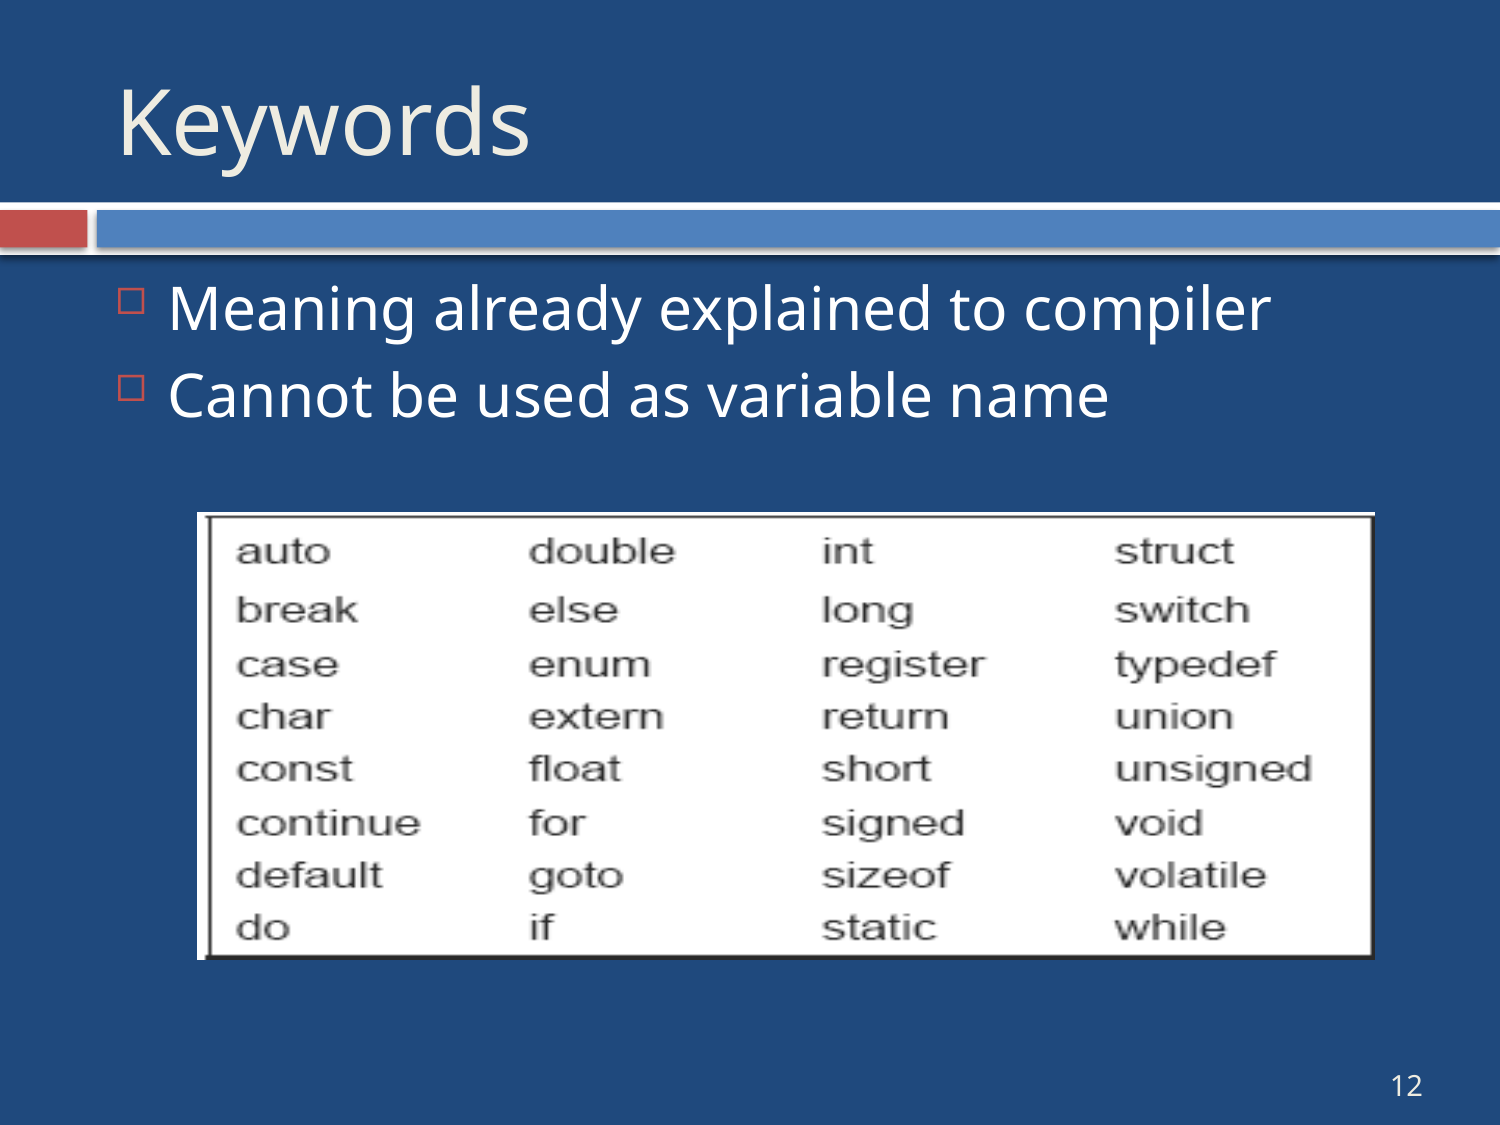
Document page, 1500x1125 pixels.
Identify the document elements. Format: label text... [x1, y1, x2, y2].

title Keywords [100, 37, 1438, 200]
picture [196, 512, 1376, 960]
list Meaning already explained to compiler Cannot be used as variable name [100, 262, 1438, 1000]
